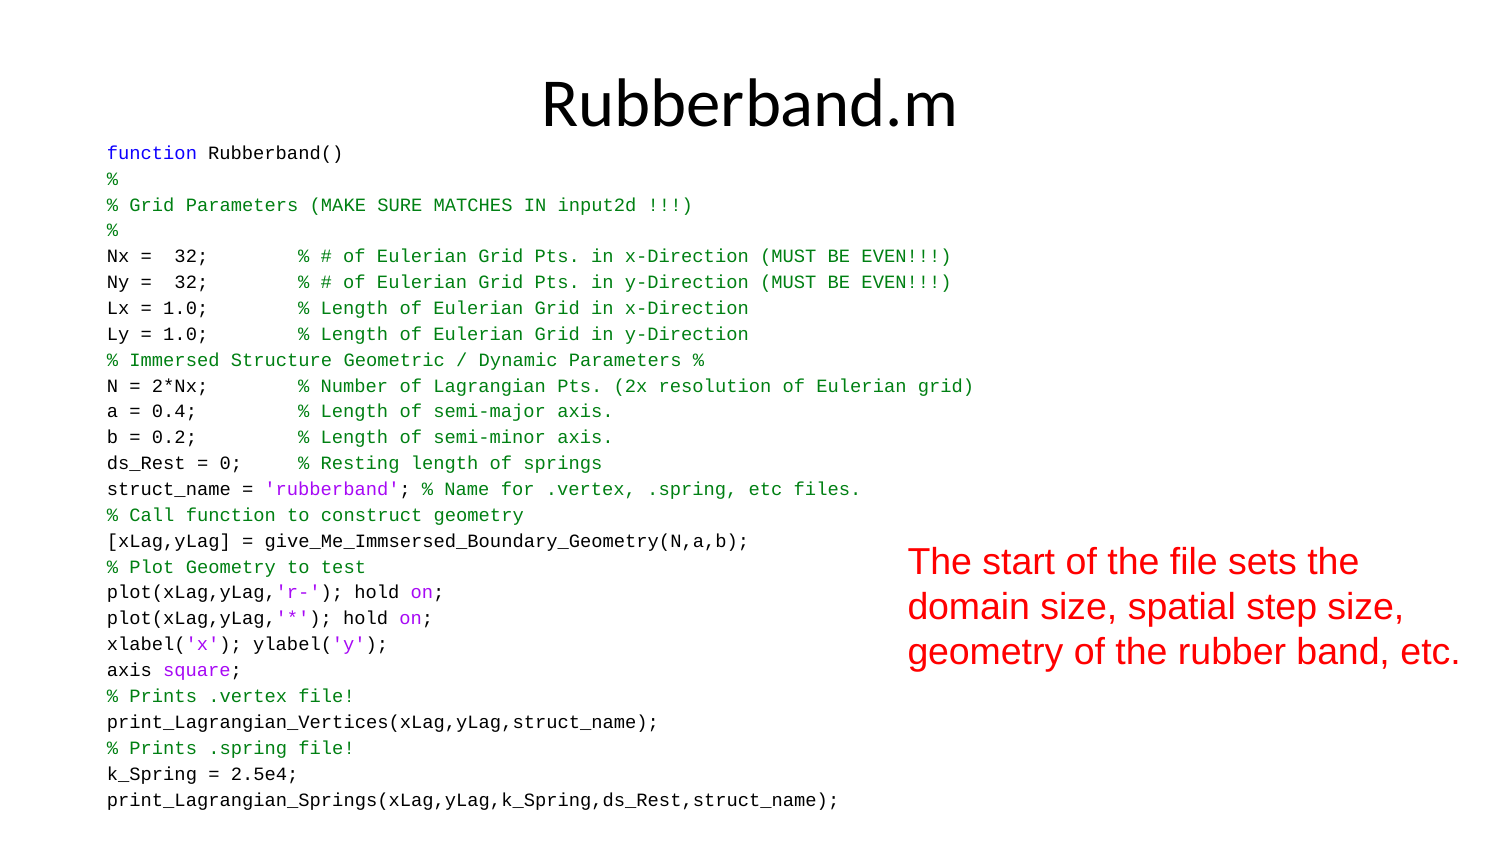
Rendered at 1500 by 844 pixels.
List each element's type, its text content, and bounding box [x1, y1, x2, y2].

title Rubberband.m [243, 33, 1257, 122]
text_box The start of the file sets the domain size, spatial step size, geometry of the rubber band, etc. [892, 521, 1500, 687]
text_box function Rubberband() % % Grid Parameters (MAKE SURE MATCHES IN input2d !!!) % Nx = 32; % # of Eulerian Grid Pts. in x-Direction (MUST BE EVEN!!!) Ny = 32; % # of Eulerian Grid Pts. in y-Direction (MUST BE EVEN!!!) Lx = 1.0; % Length of Eulerian Grid in x-Direction Ly = 1.0; % Length of Eulerian Grid in y-Direction % Immersed Structure Geometric / Dynamic Parameters % N = 2*Nx; % Number of Lagrangian Pts. (2x resolution of Eulerian grid) a = 0.4; % Length of semi-major axis. b = 0.2; % Length of semi-minor axis. ds_Rest = 0; % Resting length of springs struct_name = 'rubberband'; % Name for .vertex, .spring, etc files. % Call function to construct geometry [xLag,yLag] = give_Me_Immsersed_Boundary_Geometry(N,a,b); % Plot Geometry to test plot(xLag,yLag,'r-'); hold on; plot(xLag,yLag,'*'); hold on; xlabel('x'); ylabel('y'); axis square; % Prints .vertex file! print_Lagrangian_Vertices(xLag,yLag,struct_name); % Prints .spring file! k_Spring = 2.5e4; print_Lagrangian_Springs(xLag,yLag,k_Spring,ds_Rest,struct_name); [43, 122, 1478, 825]
